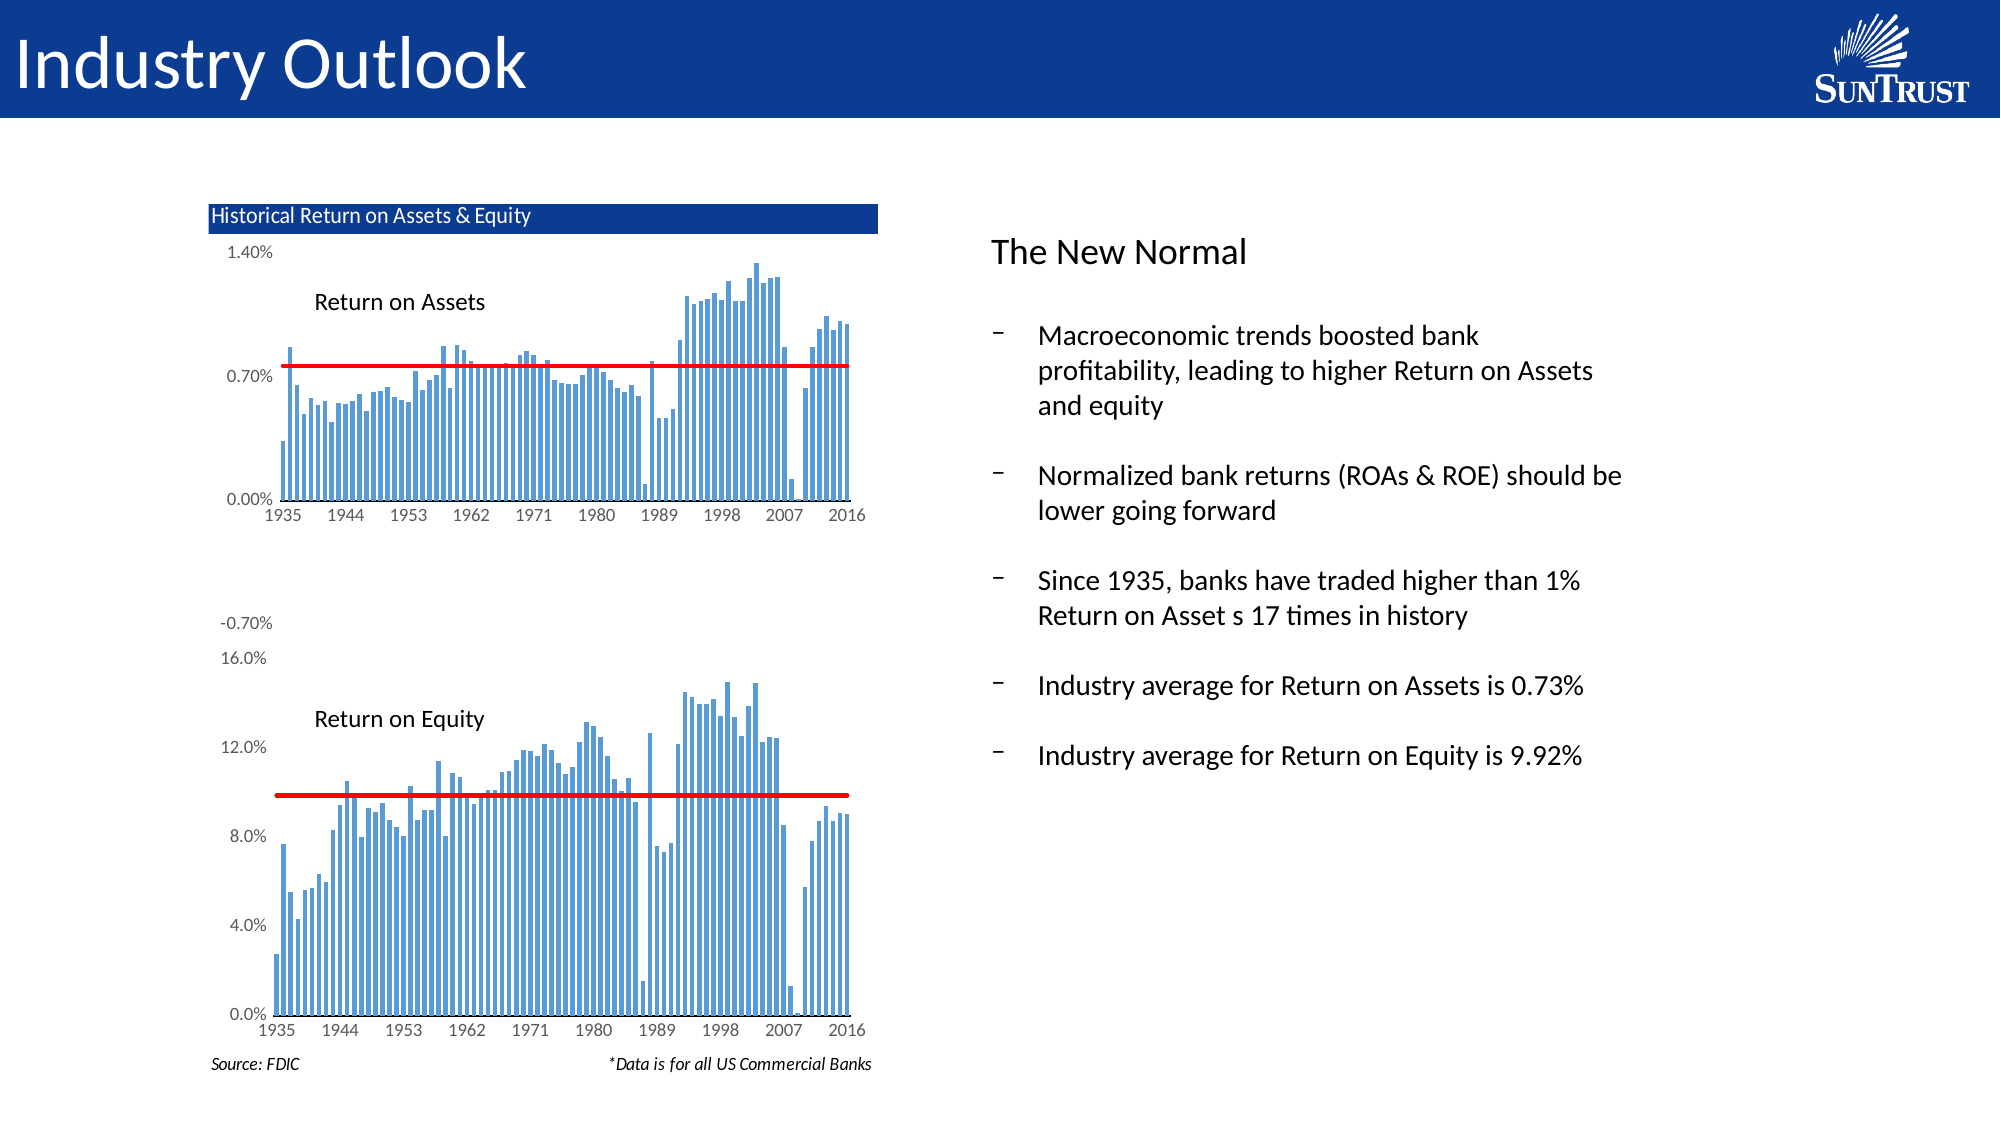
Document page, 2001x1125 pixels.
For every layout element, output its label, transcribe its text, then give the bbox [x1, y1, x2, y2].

text_box Industry Outlook [0, 0, 2000, 118]
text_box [206, 202, 880, 236]
chart [206, 236, 880, 1048]
picture [1785, 0, 2000, 117]
text_box The New Normal Macroeconomic trends boosted bank profitability, leading to higher Return on Assets and equity Normalized bank returns (ROAs & ROE) should be lower going forward Since 1935, banks have traded higher than 1% Return on Asset s 17 times in history Industry average for Return on Assets is 0.73% Industry average for Return on Equity is 9.92% [976, 219, 1644, 779]
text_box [206, 1048, 880, 1082]
